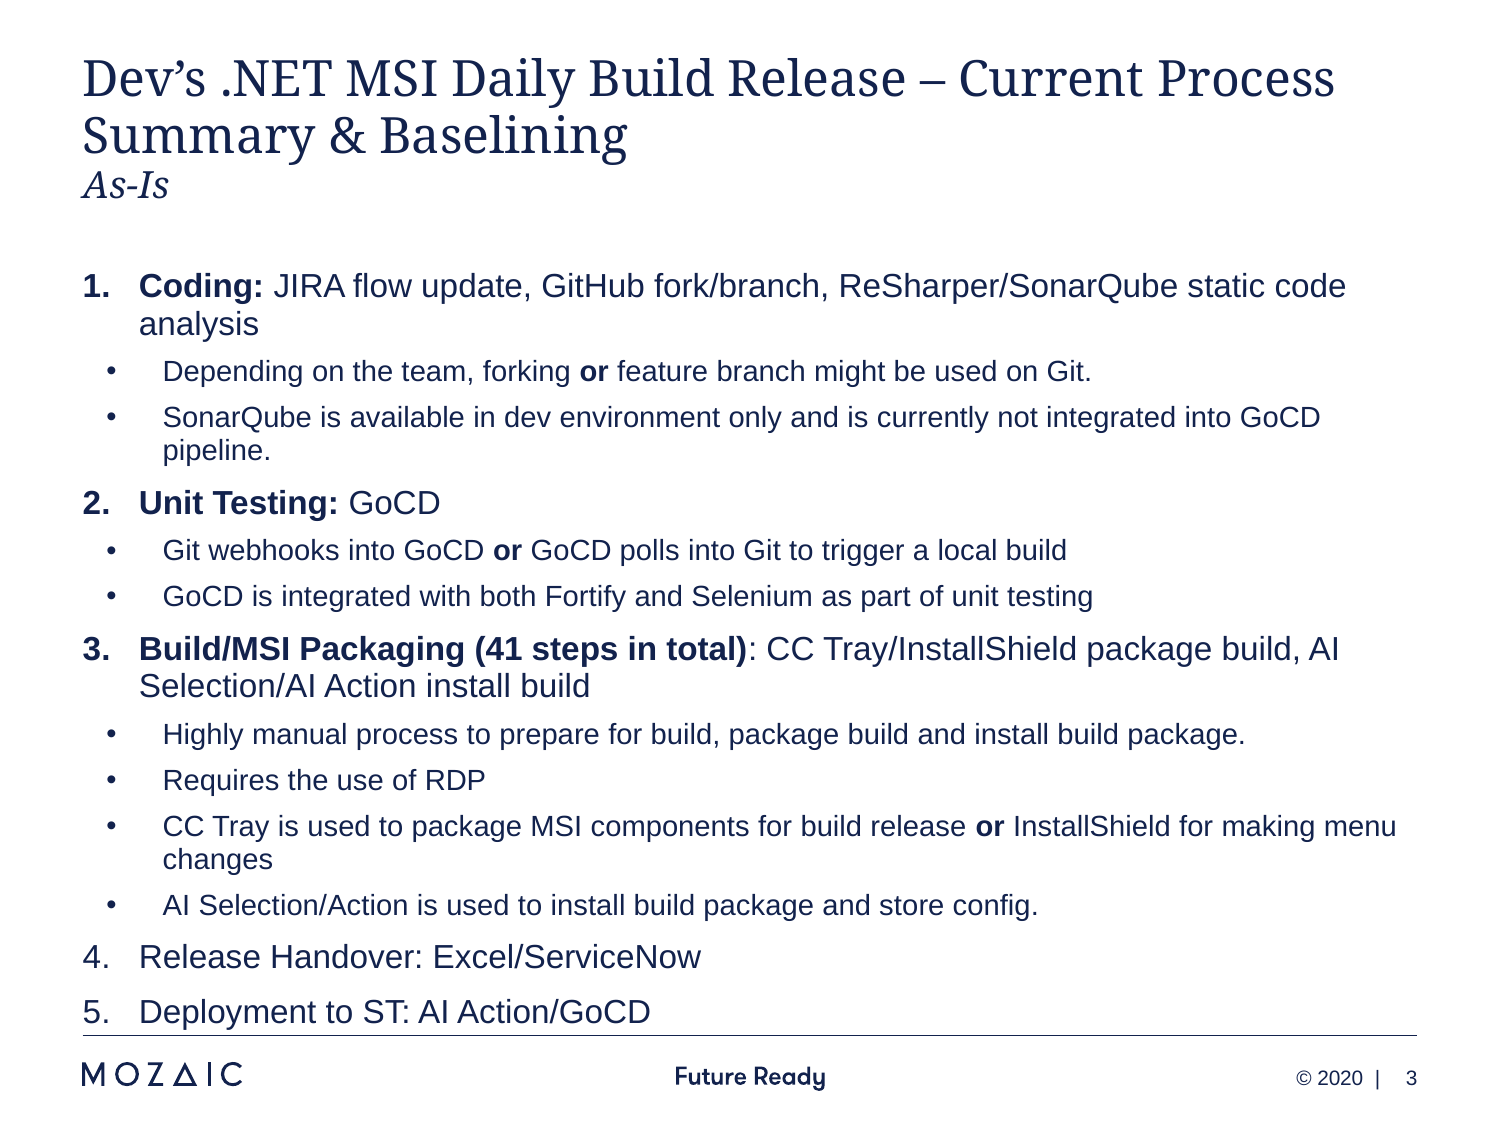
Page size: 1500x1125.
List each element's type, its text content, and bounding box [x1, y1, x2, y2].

title Dev’s .NET MSI Daily Build Release – Current Process Summary & Baselining As-Is [82, 50, 1418, 235]
list Coding: JIRA flow update, GitHub fork/branch, ReSharper/SonarQube static code analysis Depending on the team, forking or feature branch might be used on Git. SonarQube is available in dev environment only and is currently not integrated into GoCD pipeline. Unit Testing: GoCD Git webhooks into GoCD or GoCD polls into Git to trigger a local build GoCD is integrated with both Fortify and Selenium as part of unit testing Build/MSI Packaging (41 steps in total): CC Tray/InstallShield package build, AI Selection/AI Action install build Highly manual process to prepare for build, package build and install build package. Requires the use of RDP CC Tray is used to package MSI components for build release or InstallShield for making menu changes AI Selection/Action is used to install build package and store config. Release Handover: Excel/ServiceNow Deployment to ST: AI Action/GoCD [82, 266, 1418, 1125]
